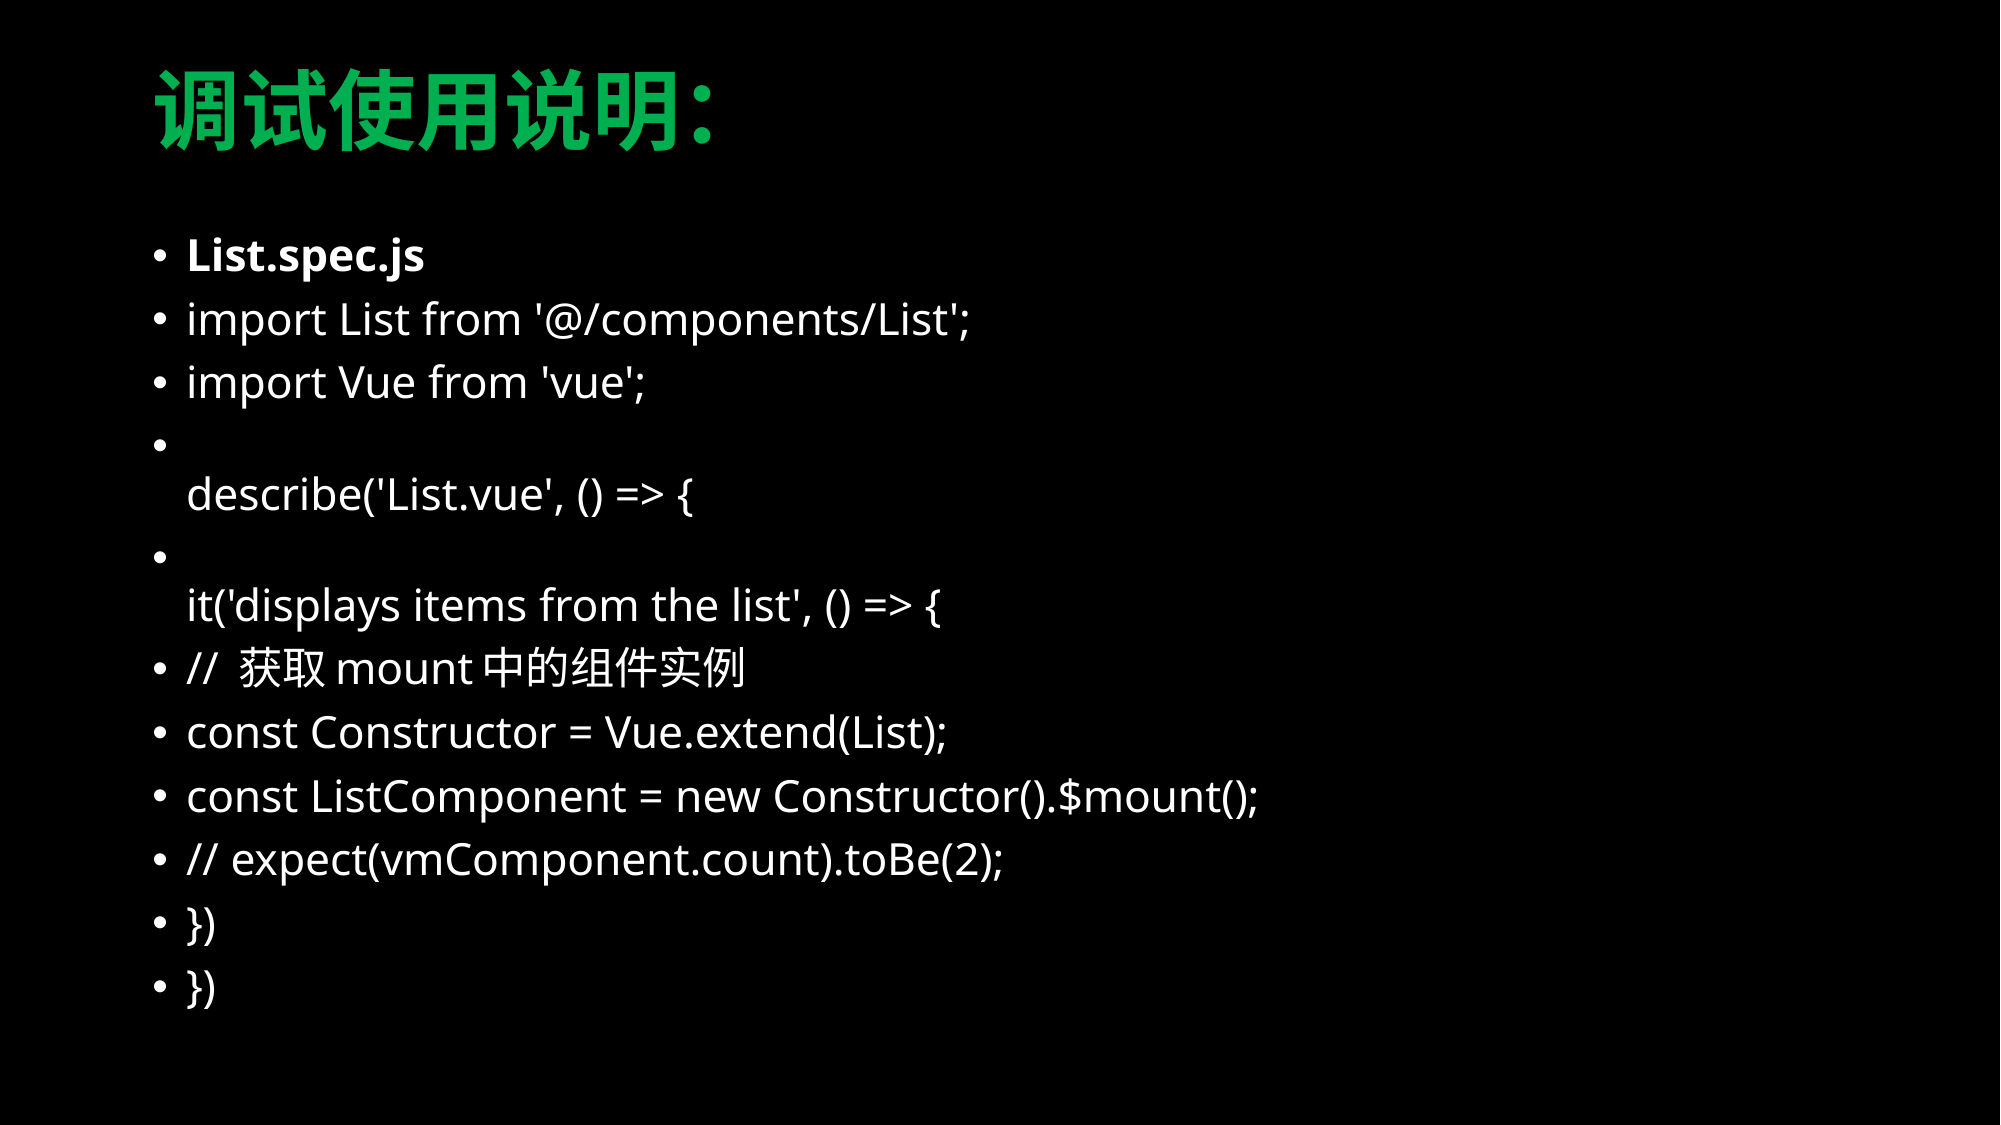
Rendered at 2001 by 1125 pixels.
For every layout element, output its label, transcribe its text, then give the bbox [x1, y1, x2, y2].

title 调试使用说明： [137, 59, 1863, 171]
list List.spec.js import List from '@/components/List'; import Vue from 'vue'; describe('List.vue', () => { it('displays items from the list', () => { // 获取mount中的组件实例 const Constructor = Vue.extend(List); const ListComponent = new Constructor().$mount(); // expect(vmComponent.count).toBe(2); }) }) [137, 226, 1863, 1030]
